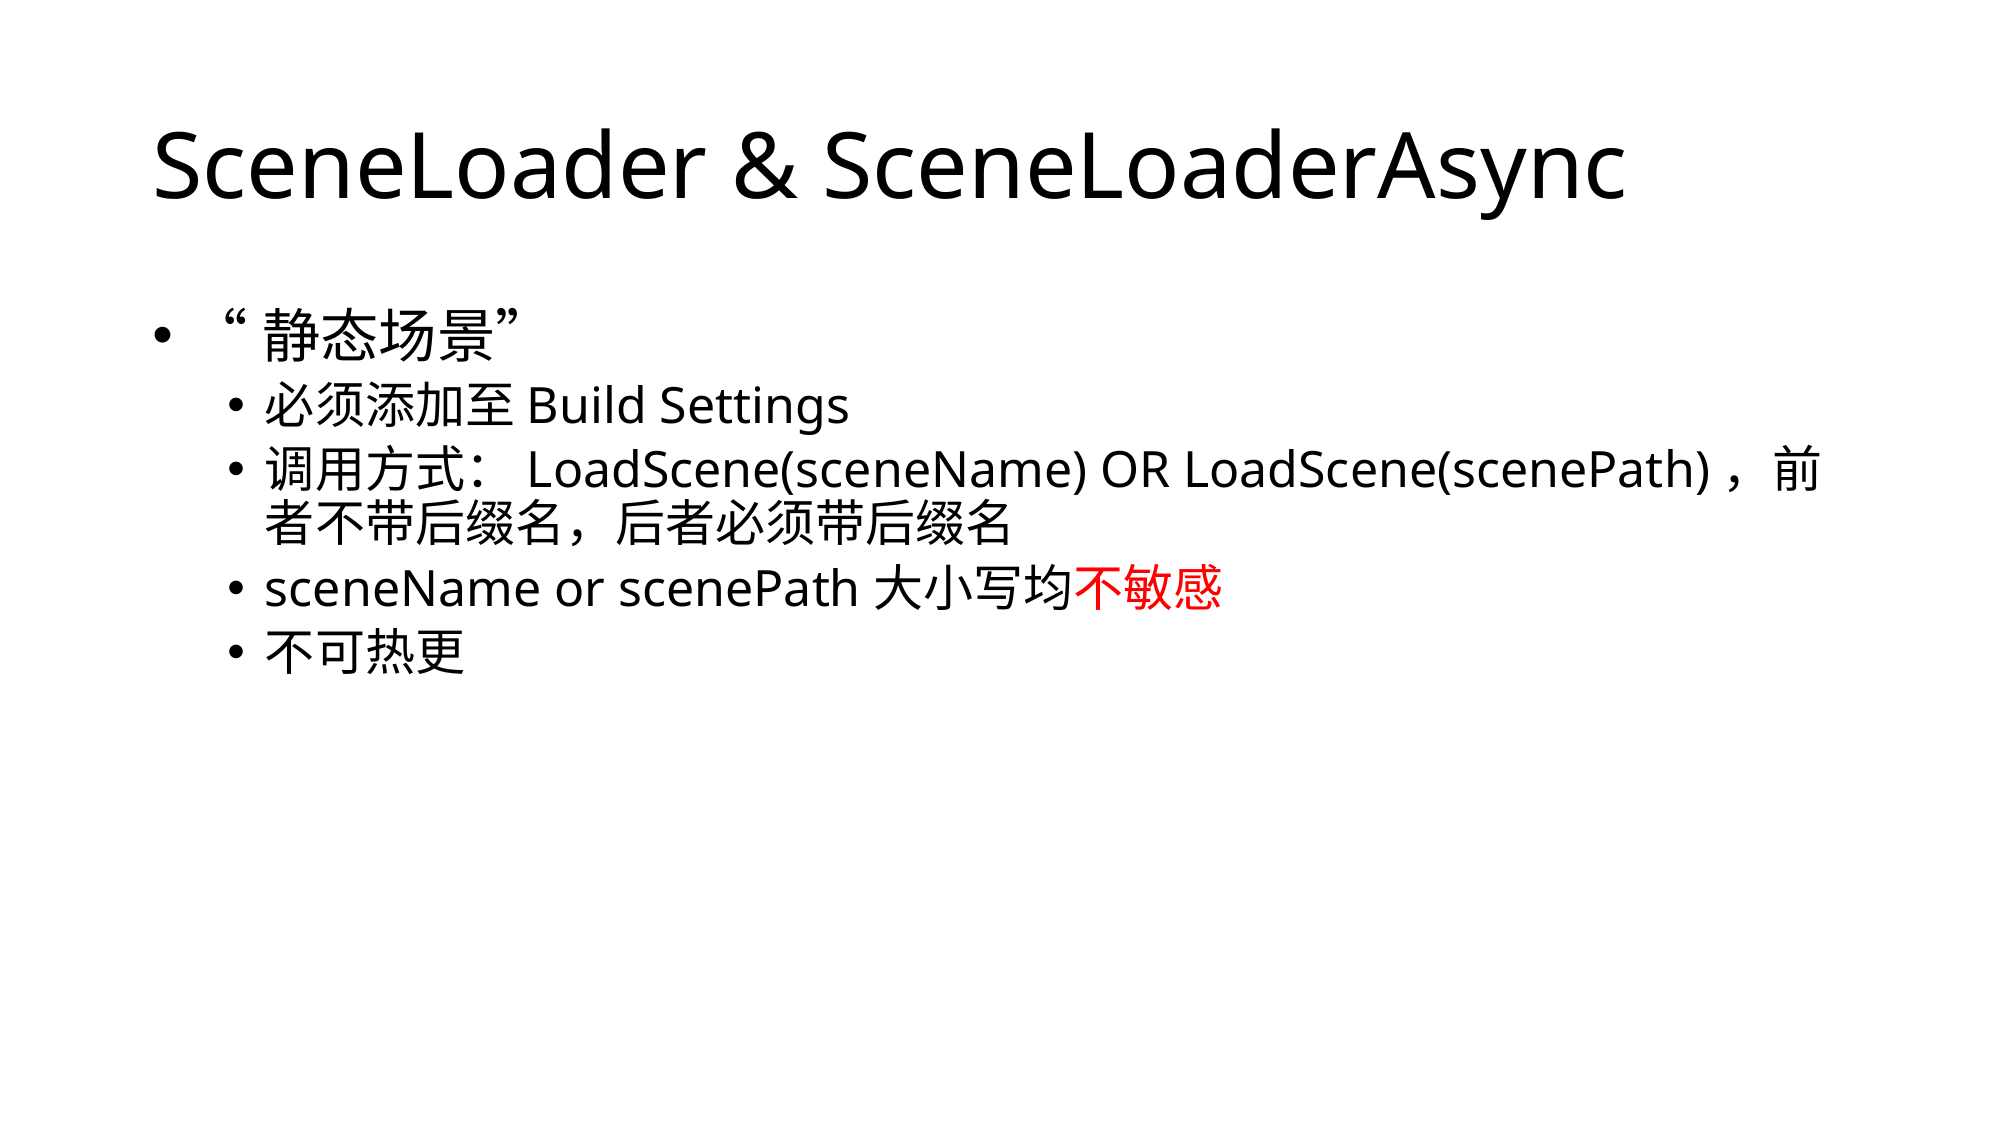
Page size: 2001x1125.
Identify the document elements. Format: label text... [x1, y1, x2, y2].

list “静态场景” 必须添加至Build Settings 调用方式：LoadScene(sceneName) OR LoadScene(scenePath)，前者不带后缀名，后者必须带后缀名 sceneName or scenePath大小写均不敏感 不可热更 [137, 299, 1863, 1014]
title SceneLoader & SceneLoaderAsync [137, 59, 1863, 278]
